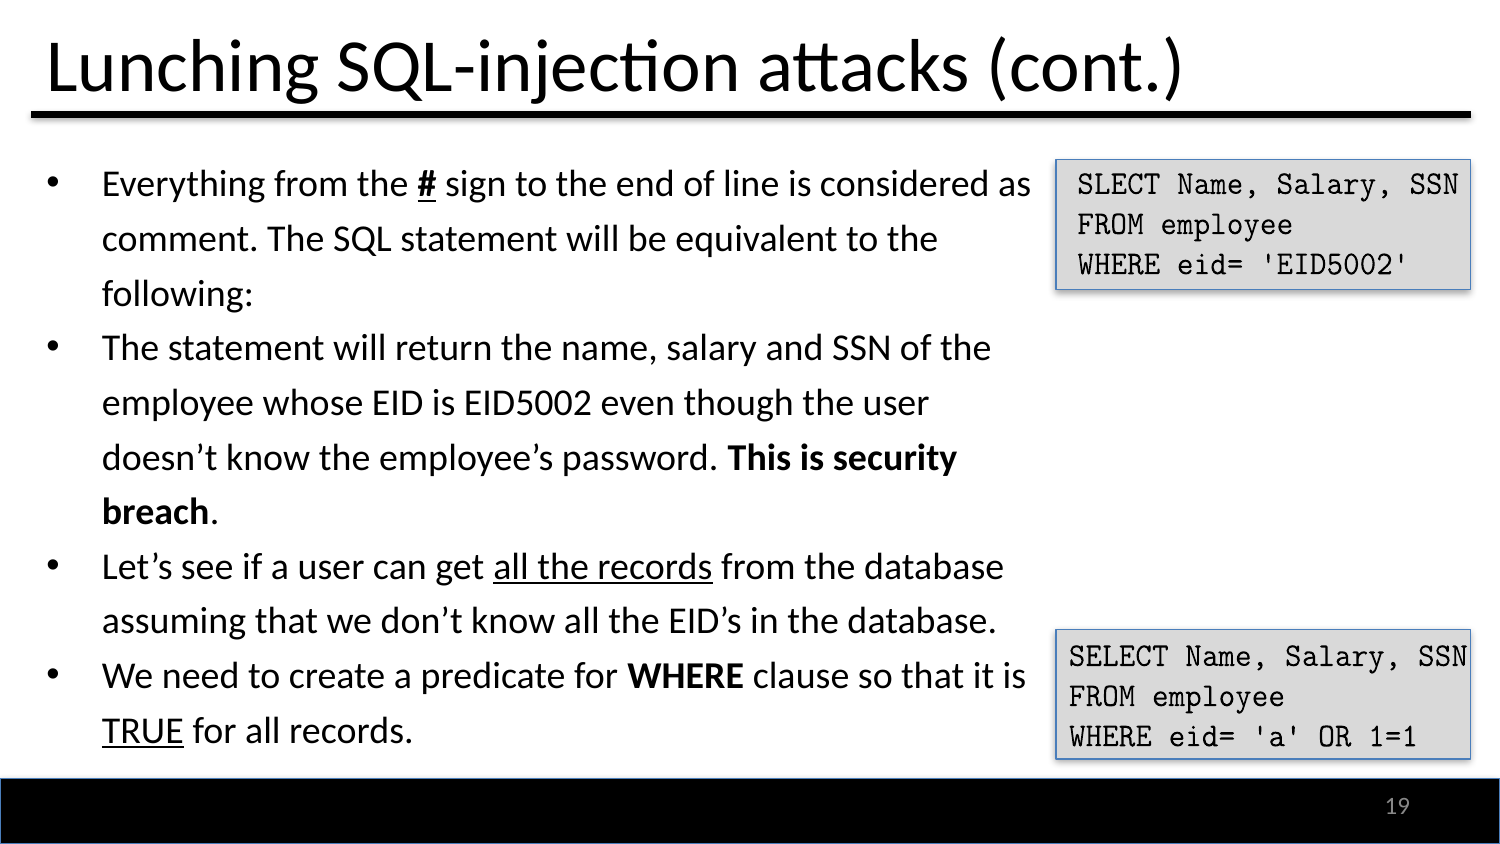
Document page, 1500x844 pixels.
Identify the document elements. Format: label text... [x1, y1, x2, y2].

text_box [1055, 629, 1471, 760]
title Lunching SQL-injection attacks (cont.) [31, 16, 1472, 106]
text_box [1055, 159, 1471, 290]
slide_number 18 [1074, 782, 1425, 827]
list Everything from the # sign to the end of line is considered as comment. The SQL statement will be equivalent to the following: The statement will return the name, salary and SSN of the employee whose EID is EID5002 even though the user doesn’t know the employee’s password. This is security breach. Let’s see if a user can get all the records from the database assuming that we don’t know all the EID’s in the database. We need to create a predicate for WHERE clause so that it is TRUE for all records. [31, 142, 1048, 760]
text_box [1077, 172, 1459, 275]
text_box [1069, 644, 1468, 747]
